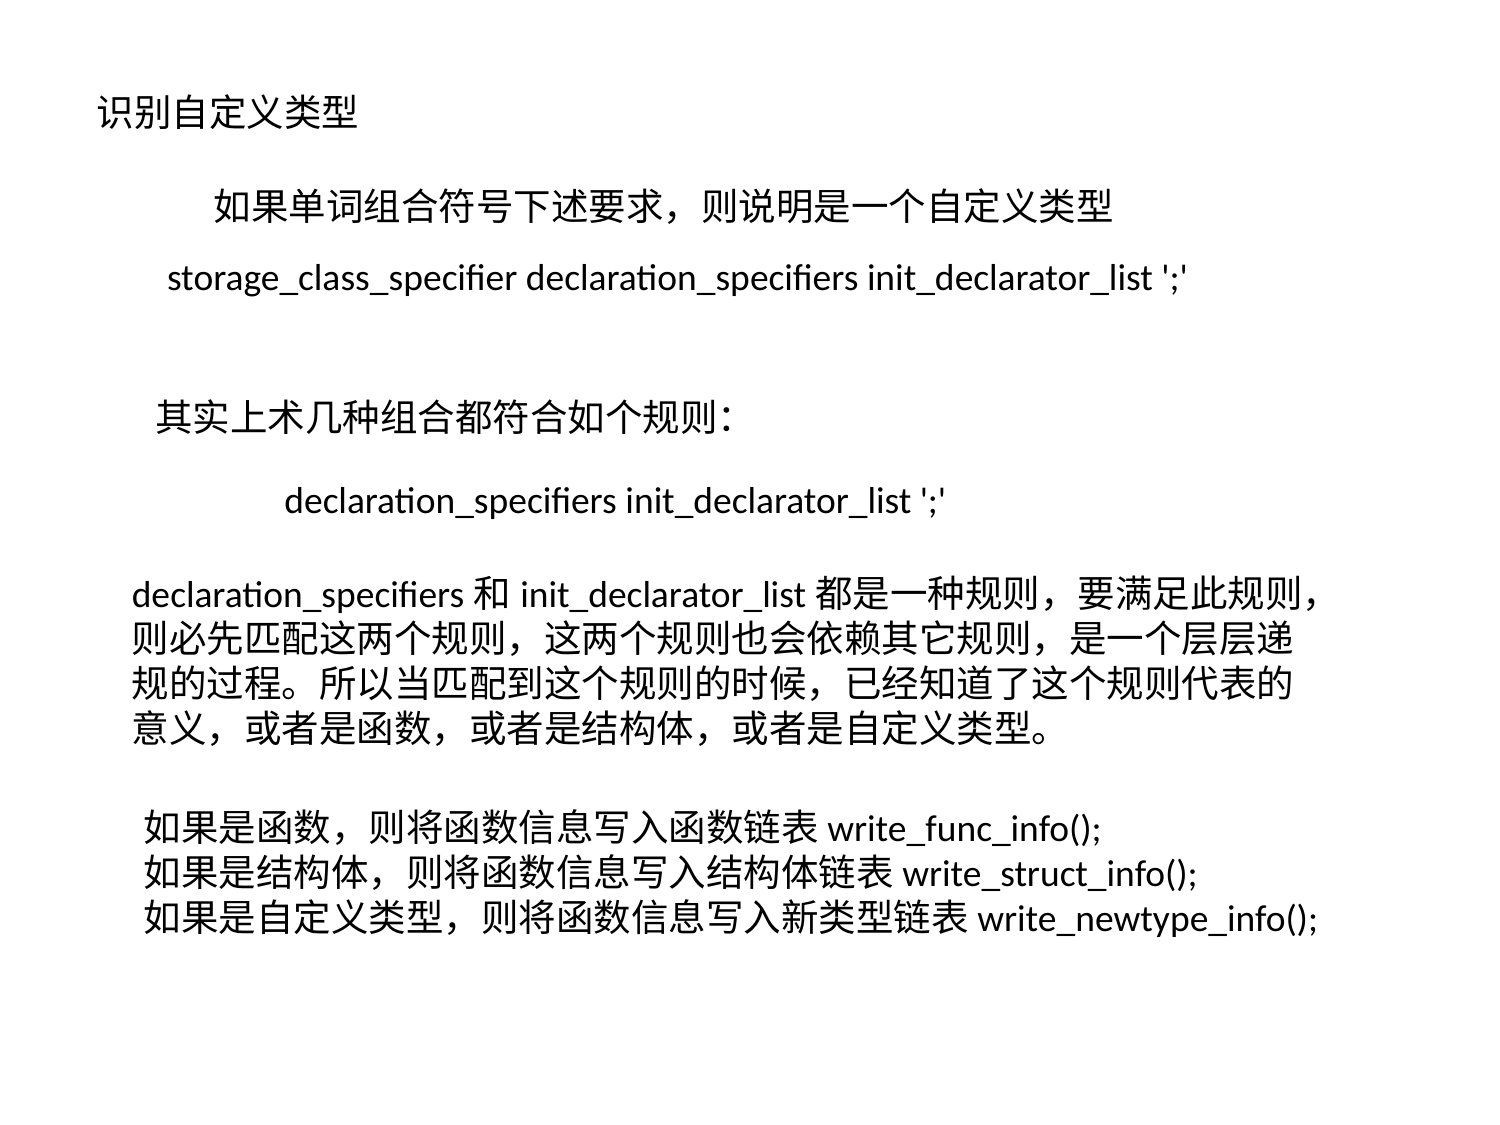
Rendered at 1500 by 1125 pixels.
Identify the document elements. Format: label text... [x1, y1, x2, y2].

text_box declaration_specifiers和init_declarator_list都是一种规则，要满足此规则，则必先匹配这两个规则，这两个规则也会依赖其它规则，是一个层层递规的过程。所以当匹配到这个规则的时候，已经知道了这个规则代表的意义，或者是函数，或者是结构体，或者是自定义类型。 [117, 562, 1336, 758]
text_box 如果单词组合符号下述要求，则说明是一个自定义类型 [199, 175, 1219, 236]
text_box 识别自定义类型 [81, 81, 563, 142]
text_box 其实上术几种组合都符合如个规则： [140, 386, 1243, 447]
text_box declaration_specifiers init_declarator_list ';' [269, 468, 1055, 529]
text_box storage_class_specifier declaration_specifiers init_declarator_list ';' [152, 246, 1254, 306]
text_box 如果是函数，则将函数信息写入函数链表write_func_info(); 如果是结构体，则将函数信息写入结构体链表write_struct_info(); 如果是自定义类型，则将函数信息写入新类型链表write_newtype_info(); [128, 796, 1348, 947]
